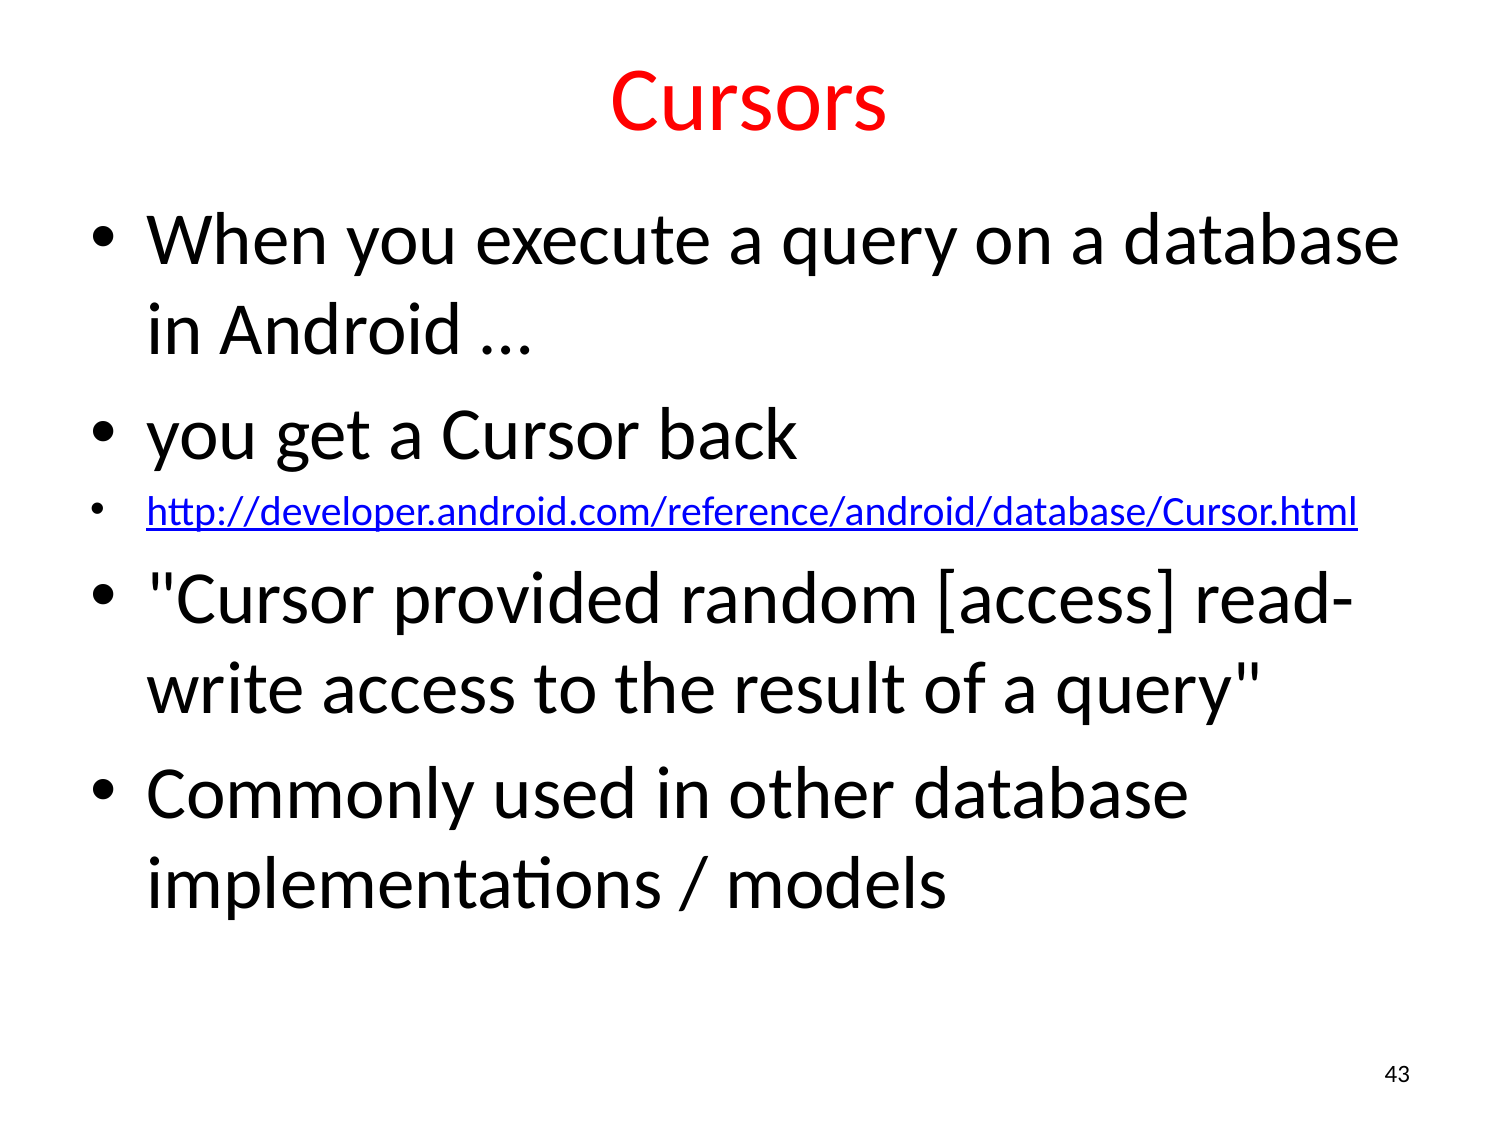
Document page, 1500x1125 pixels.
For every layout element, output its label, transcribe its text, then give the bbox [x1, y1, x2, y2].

slide_number 43 [1074, 1042, 1425, 1103]
list When you execute a query on a database in Android … you get a Cursor back http://developer.android.com/reference/android/database/Cursor.html "Cursor provided random [access] read-write access to the result of a query" Commonly used in other database implementations / models [75, 182, 1425, 1038]
title Cursors [75, 0, 1425, 182]
